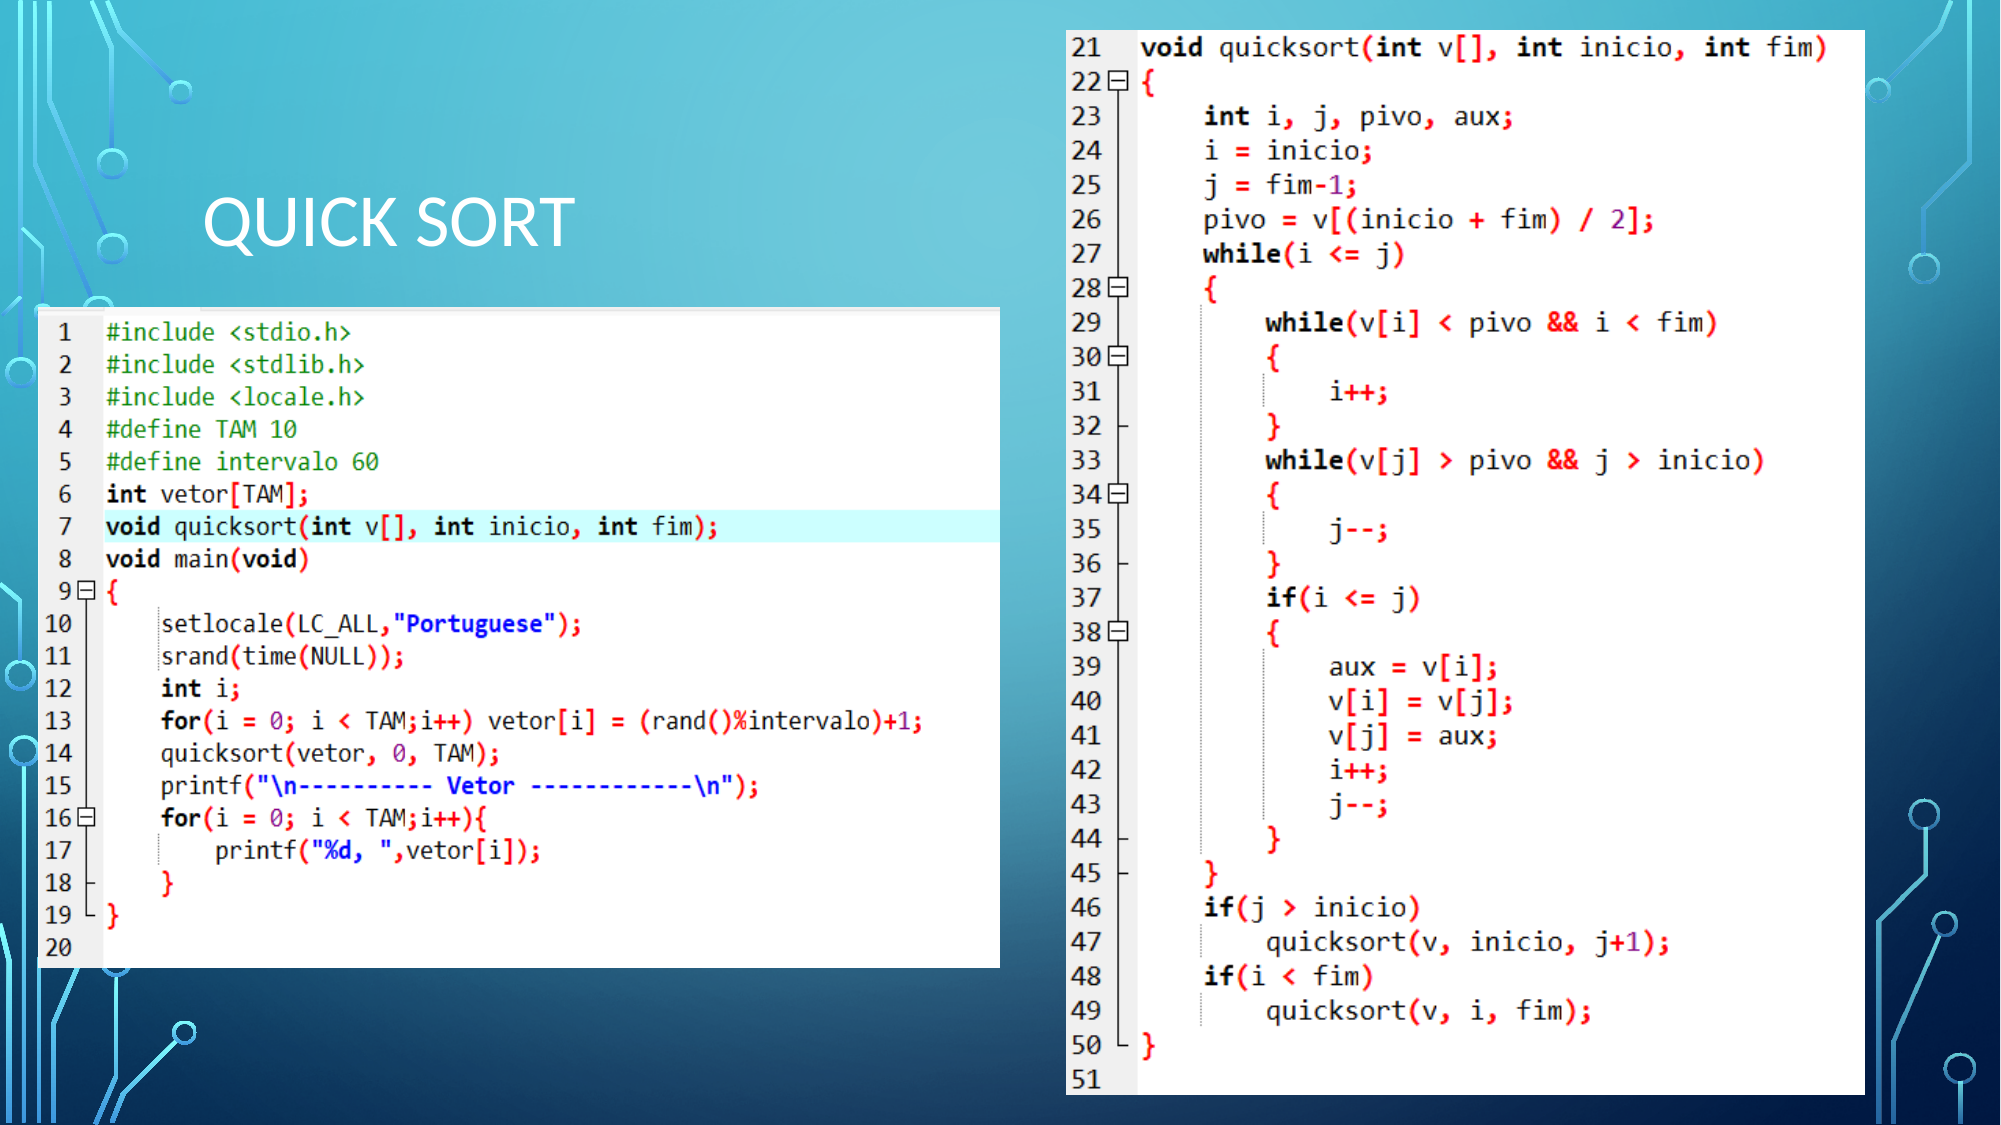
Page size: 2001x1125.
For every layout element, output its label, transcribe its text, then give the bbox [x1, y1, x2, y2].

picture [1065, 30, 1865, 1095]
title Quick Sort [187, 101, 1065, 344]
picture [38, 307, 1000, 968]
